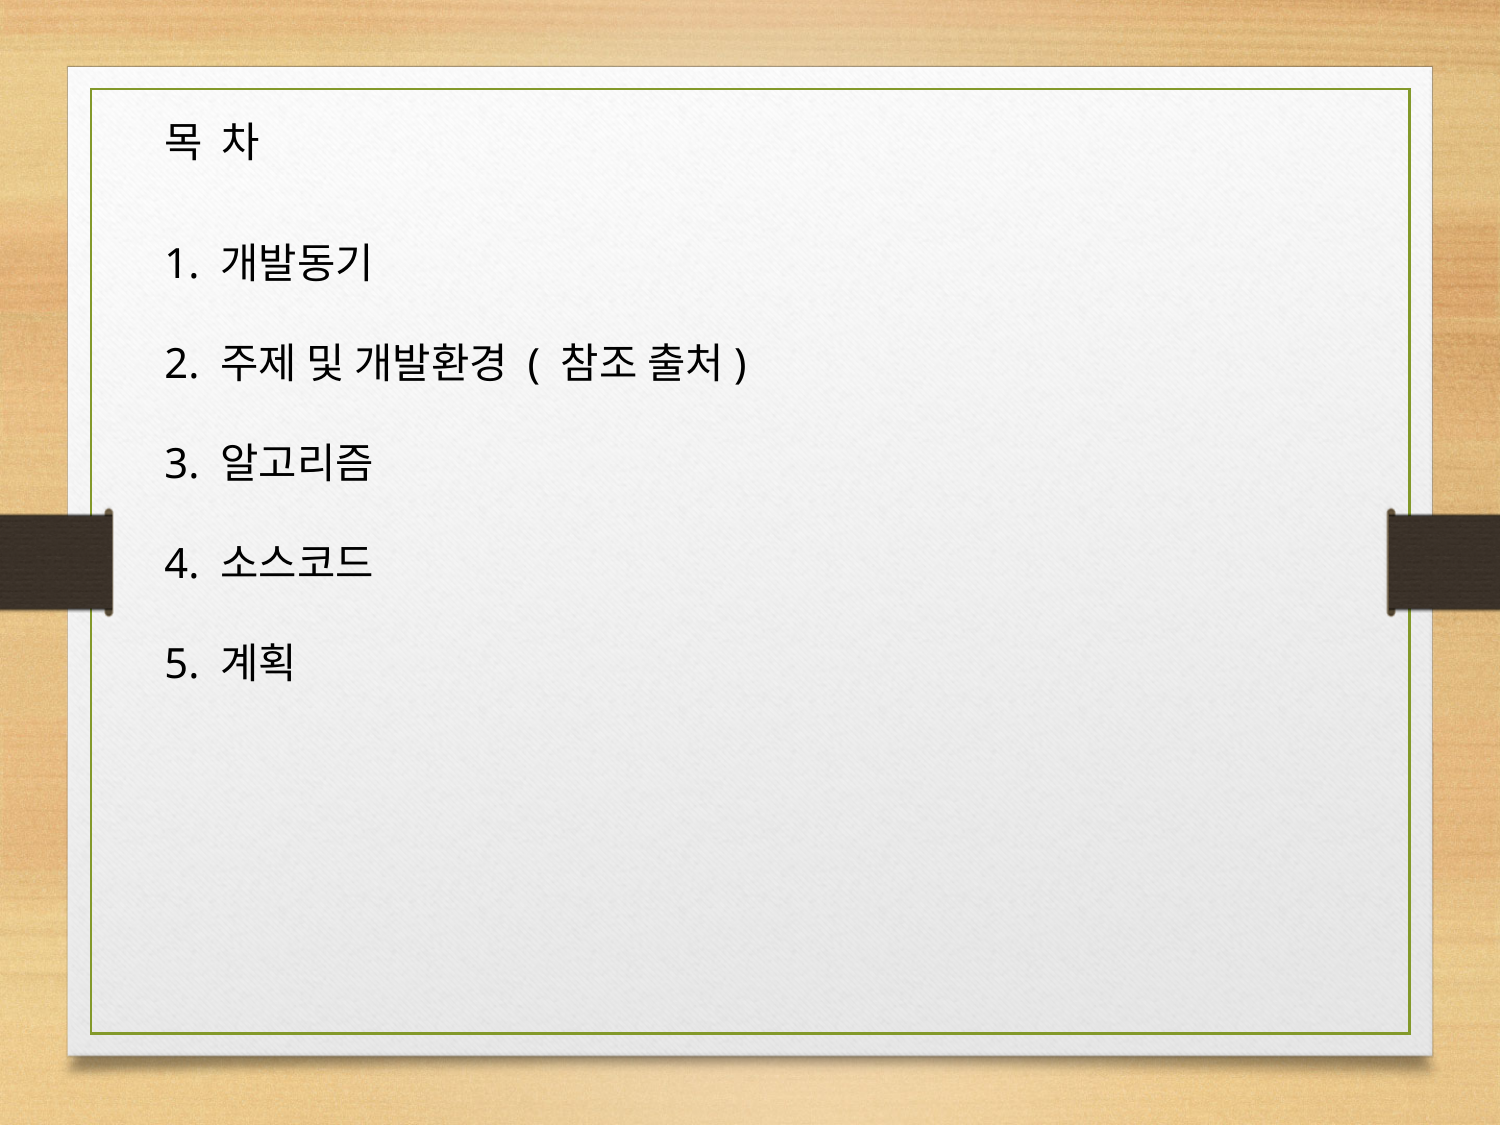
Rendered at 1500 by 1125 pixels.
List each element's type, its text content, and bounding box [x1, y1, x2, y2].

picture [0, 0, 1500, 1125]
text_box 목 차 [149, 108, 386, 174]
text_box 1. 개발동기 2. 주제 및 개발환경 ( 참조 출처) 3. 알고리즘 4. 소스코드 5. 계획 [149, 178, 1066, 972]
